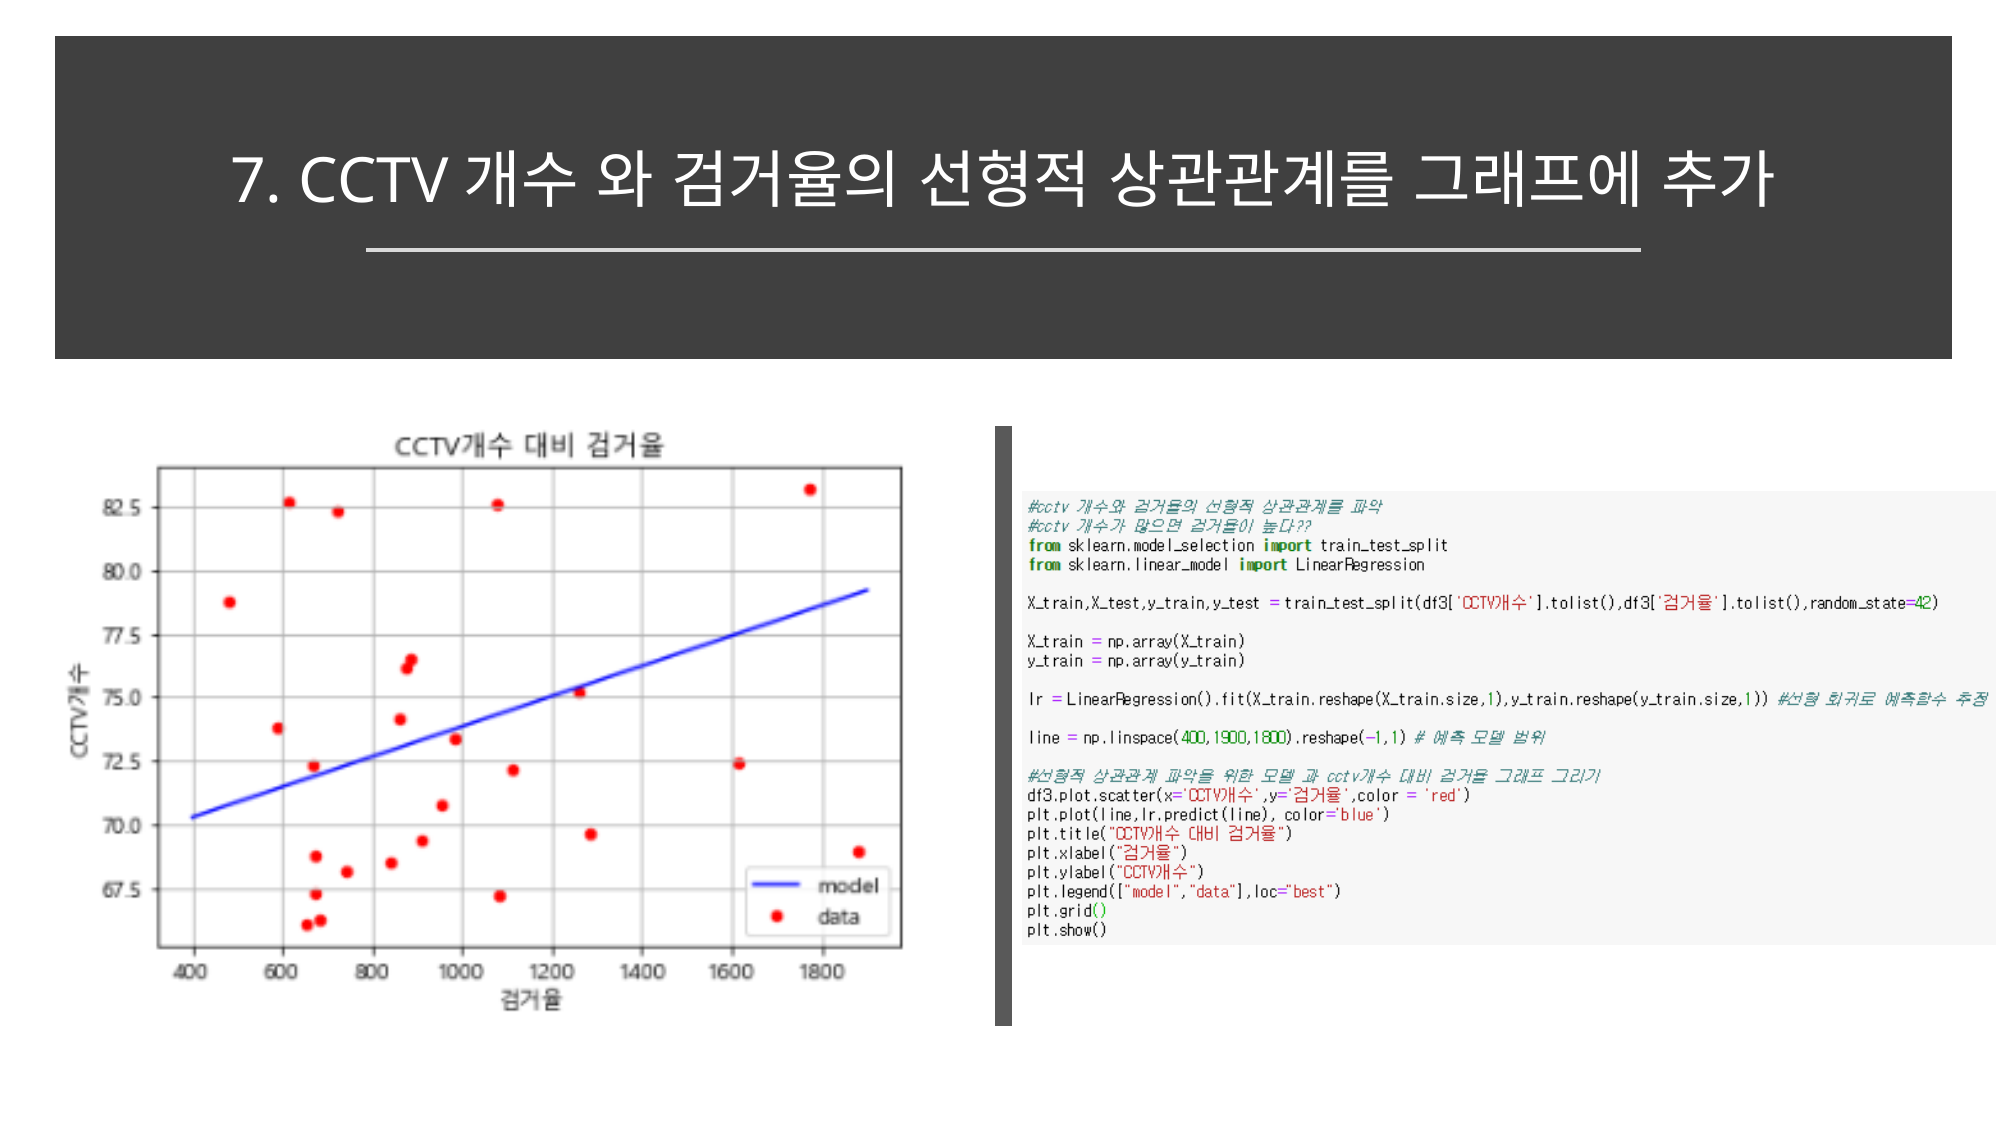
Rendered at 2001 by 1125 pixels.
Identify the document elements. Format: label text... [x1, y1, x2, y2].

title 7. CCTV개수 와 검거율의 선형적 상관관계를 그래프에 추가 [89, 71, 1917, 224]
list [1021, 491, 1996, 945]
picture [54, 421, 950, 1031]
text_box [64, 45, 1942, 350]
